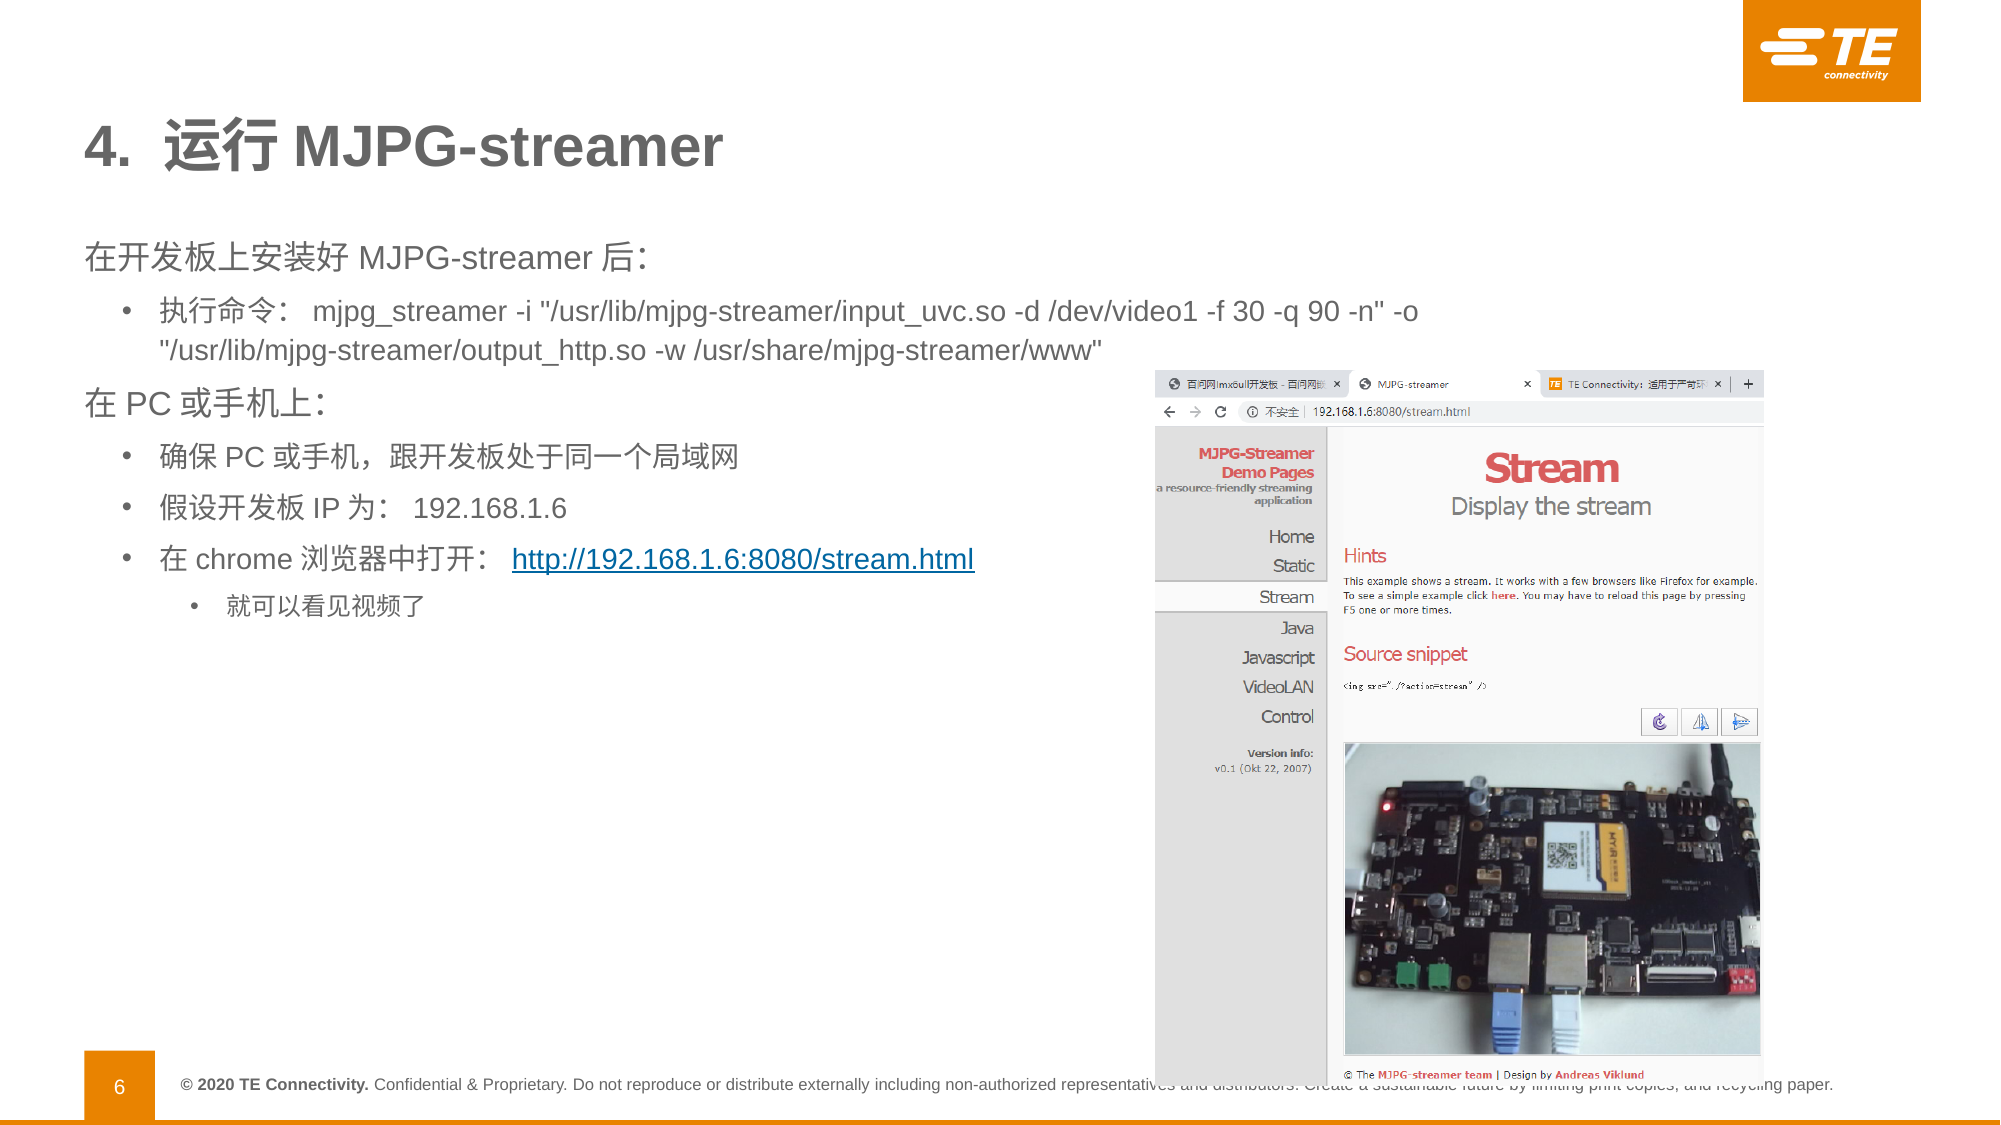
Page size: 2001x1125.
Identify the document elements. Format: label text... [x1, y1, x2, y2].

picture [1743, 0, 1921, 102]
title 4. 运行MJPG-streamer [84, 107, 1697, 183]
list 在开发板上安装好MJPG-streamer后： 执行命令：mjpg_streamer -i "/usr/lib/mjpg-streamer/input_uvc.so -d /dev/video1 -f 30 -q 90 -n" -o "/usr/lib/mjpg-streamer/output_http.so -w /usr/share/mjpg-streamer/www" 在PC或手机上： 确保PC或手机，跟开发板处于同一个局域网 假设开发板IP为：192.168.1.6 在chrome浏览器中打开：http://192.168.1.6:8080/stream.html 就可以看见视频了 [84, 232, 1916, 646]
slide_number 6 [84, 1050, 155, 1121]
picture [1155, 370, 1764, 1086]
